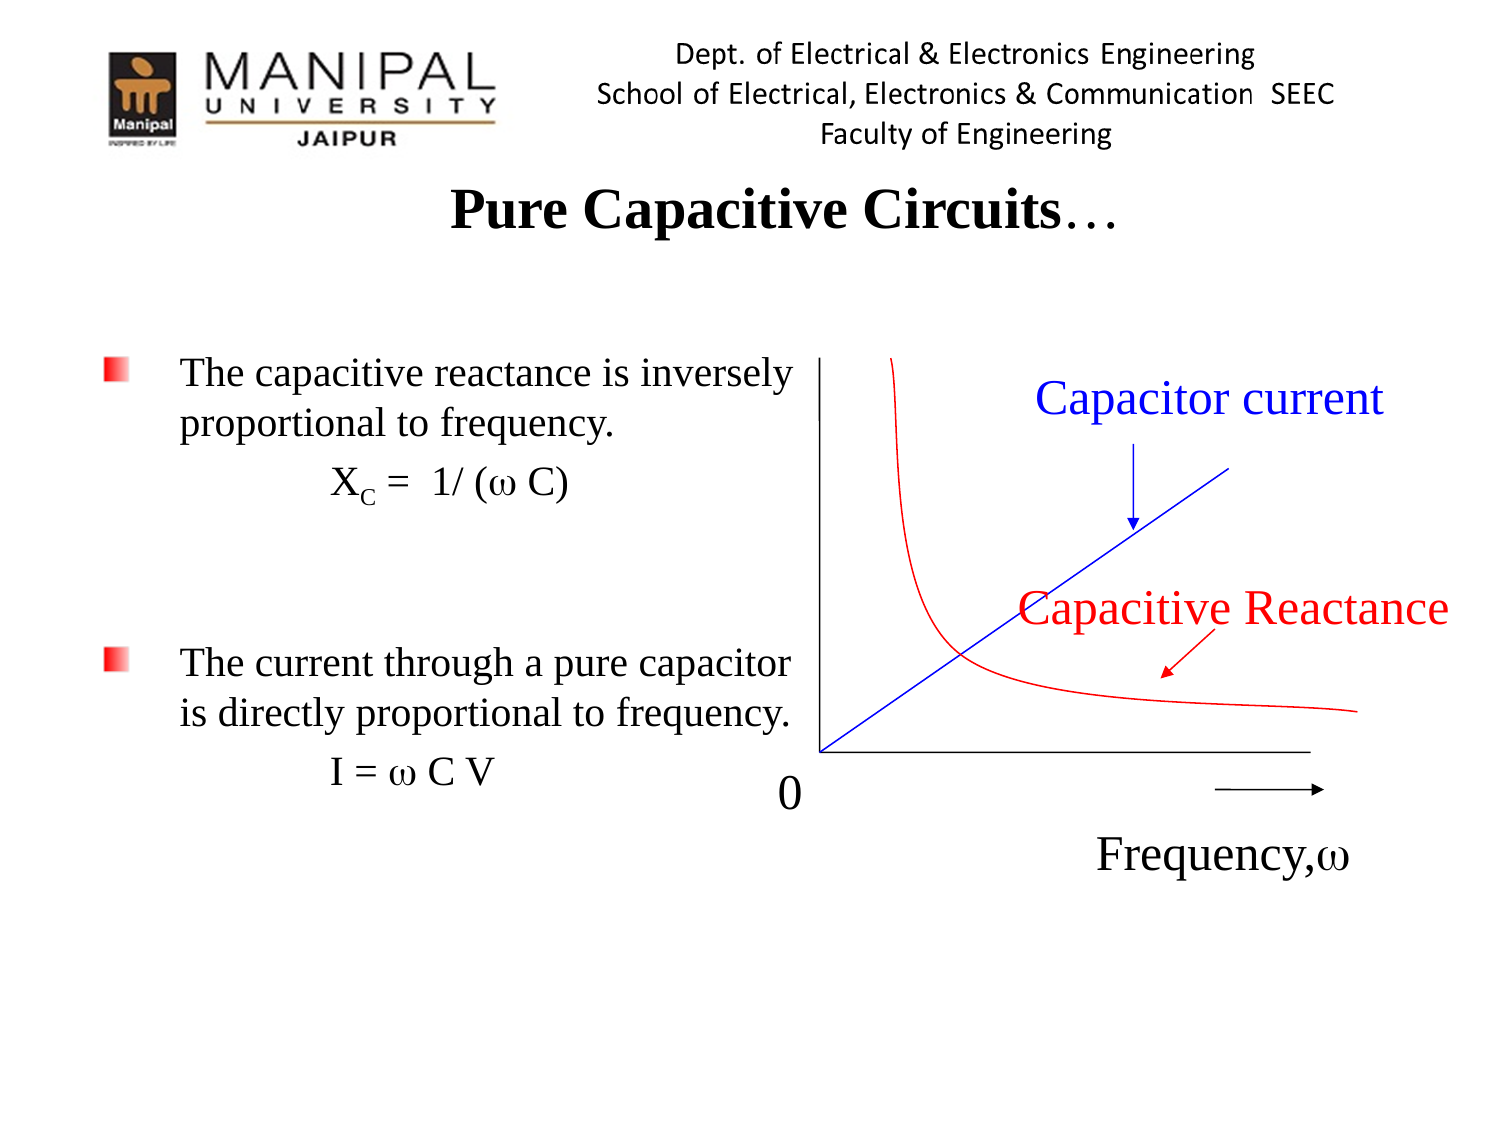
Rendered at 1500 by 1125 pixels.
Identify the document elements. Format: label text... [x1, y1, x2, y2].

picture [63, 0, 1488, 189]
text_box The capacitive reactance is inversely proportional to frequency. XC = 1/ ( C) The current through a pure capacitor is directly proportional to frequency. I =  C V [87, 337, 825, 825]
picture [102, 645, 132, 675]
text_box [764, 357, 1444, 876]
picture [102, 355, 132, 385]
list Pure Capacitive Circuits… [37, 162, 1463, 1050]
